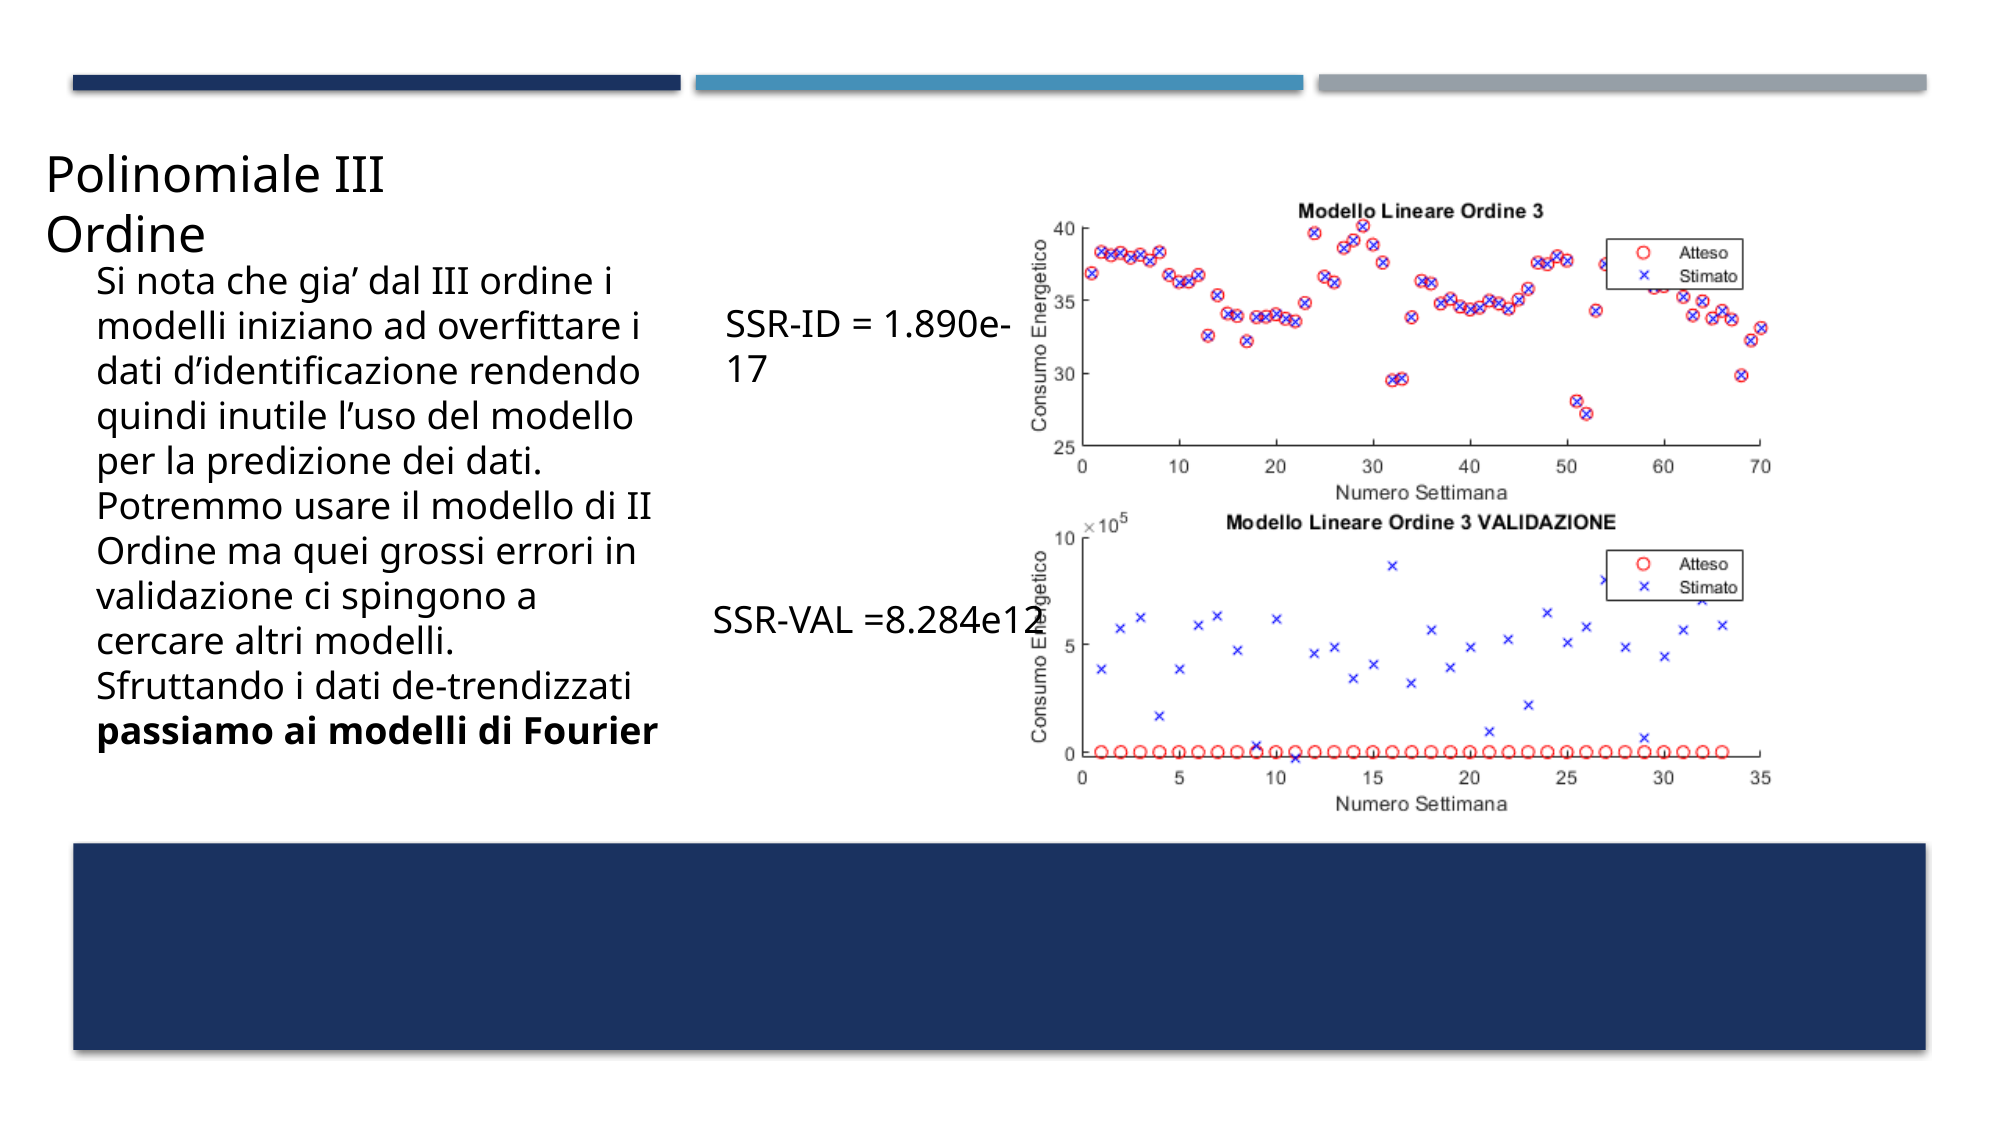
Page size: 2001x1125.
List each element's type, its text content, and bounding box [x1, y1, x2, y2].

text_box SSR-ID = 1.890e-17 [710, 293, 962, 398]
text_box SSR-VAL =8.284e12 [698, 588, 962, 649]
text_box Si nota che gia’ dal III ordine i modelli iniziano ad overfittare i dati d’identificazione rendendo quindi inutile l’uso del modello per la predizione dei dati. Potremmo usare il modello di II Ordine ma quei grossi errori in validazione ci spingono a cercare altri modelli. Sfruttando i dati de-trendizzati passiamo ai modelli di Fourier [81, 249, 685, 805]
picture [968, 175, 1845, 833]
text_box Polinomiale III Ordine [30, 134, 528, 270]
